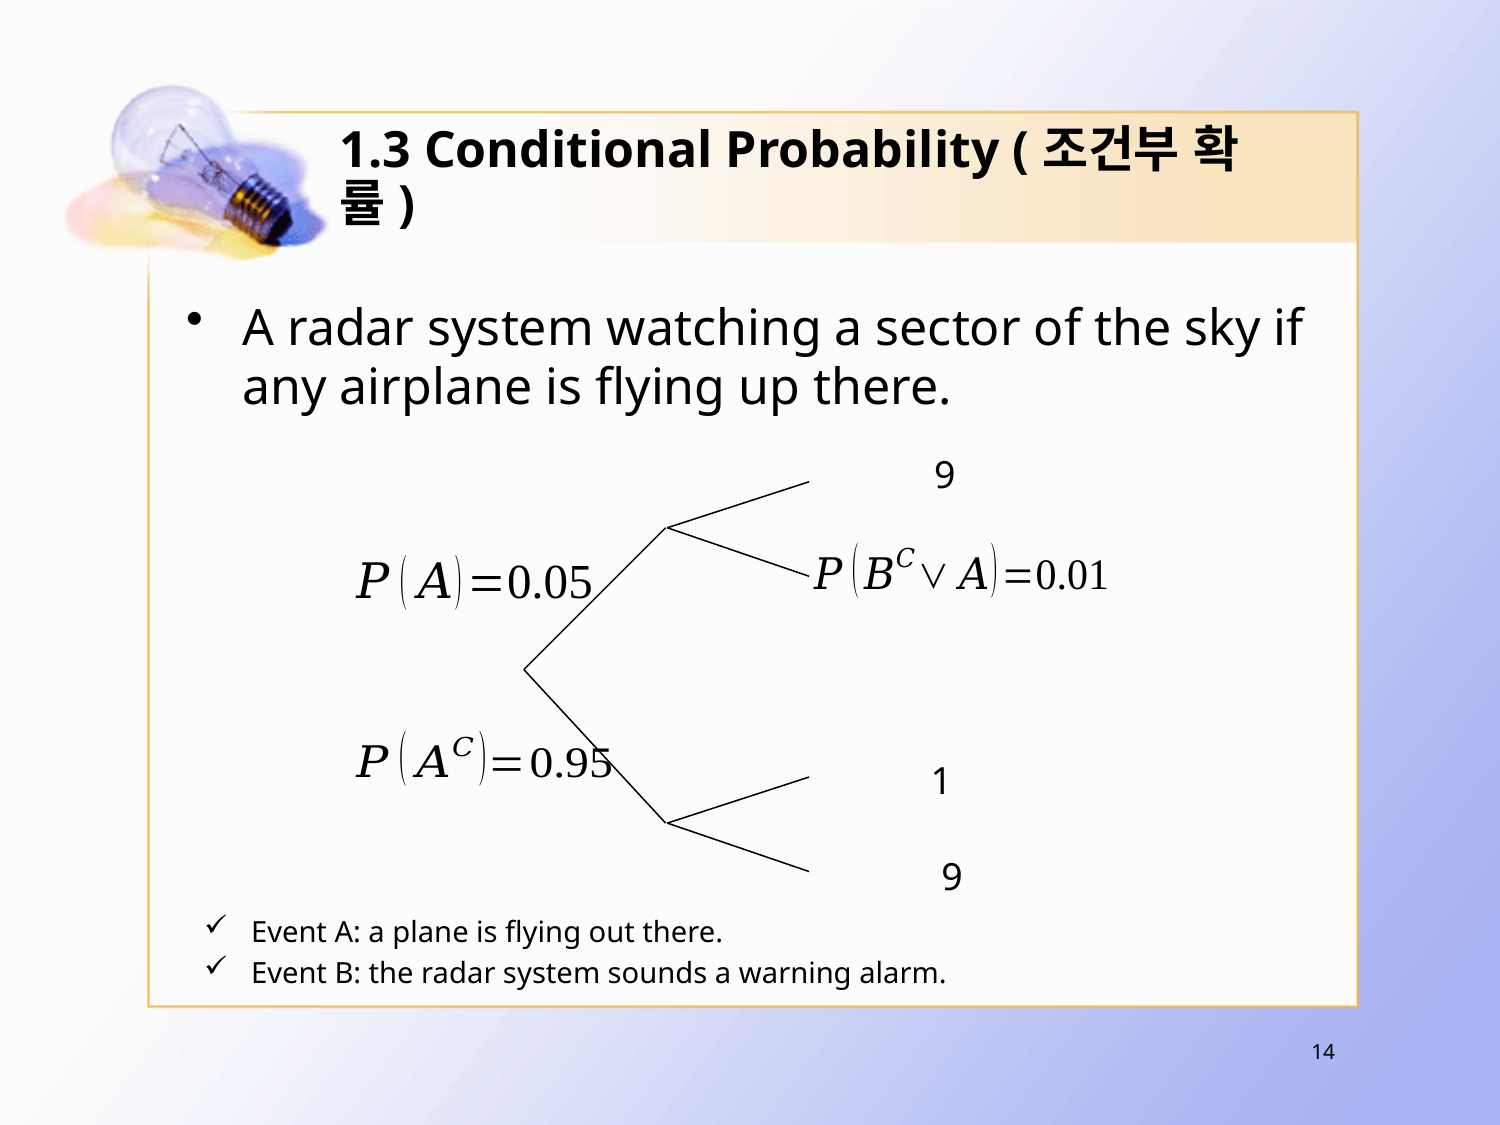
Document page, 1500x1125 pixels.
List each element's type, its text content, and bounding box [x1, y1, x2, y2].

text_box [523, 669, 666, 824]
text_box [666, 481, 810, 527]
slide_number 14 [1237, 1025, 1350, 1075]
text_box Event A: a plane is flying out there. Event B: the radar system sounds a warning alarm. [189, 905, 963, 997]
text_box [666, 776, 810, 822]
list A radar system watching a sector of the sky if any airplane is flying up there. [171, 287, 1341, 976]
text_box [667, 822, 810, 872]
title 1.3 Conditional Probability (조건부 확률) [324, 134, 1317, 222]
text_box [523, 527, 666, 668]
picture [0, 0, 1500, 1125]
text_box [667, 527, 810, 577]
